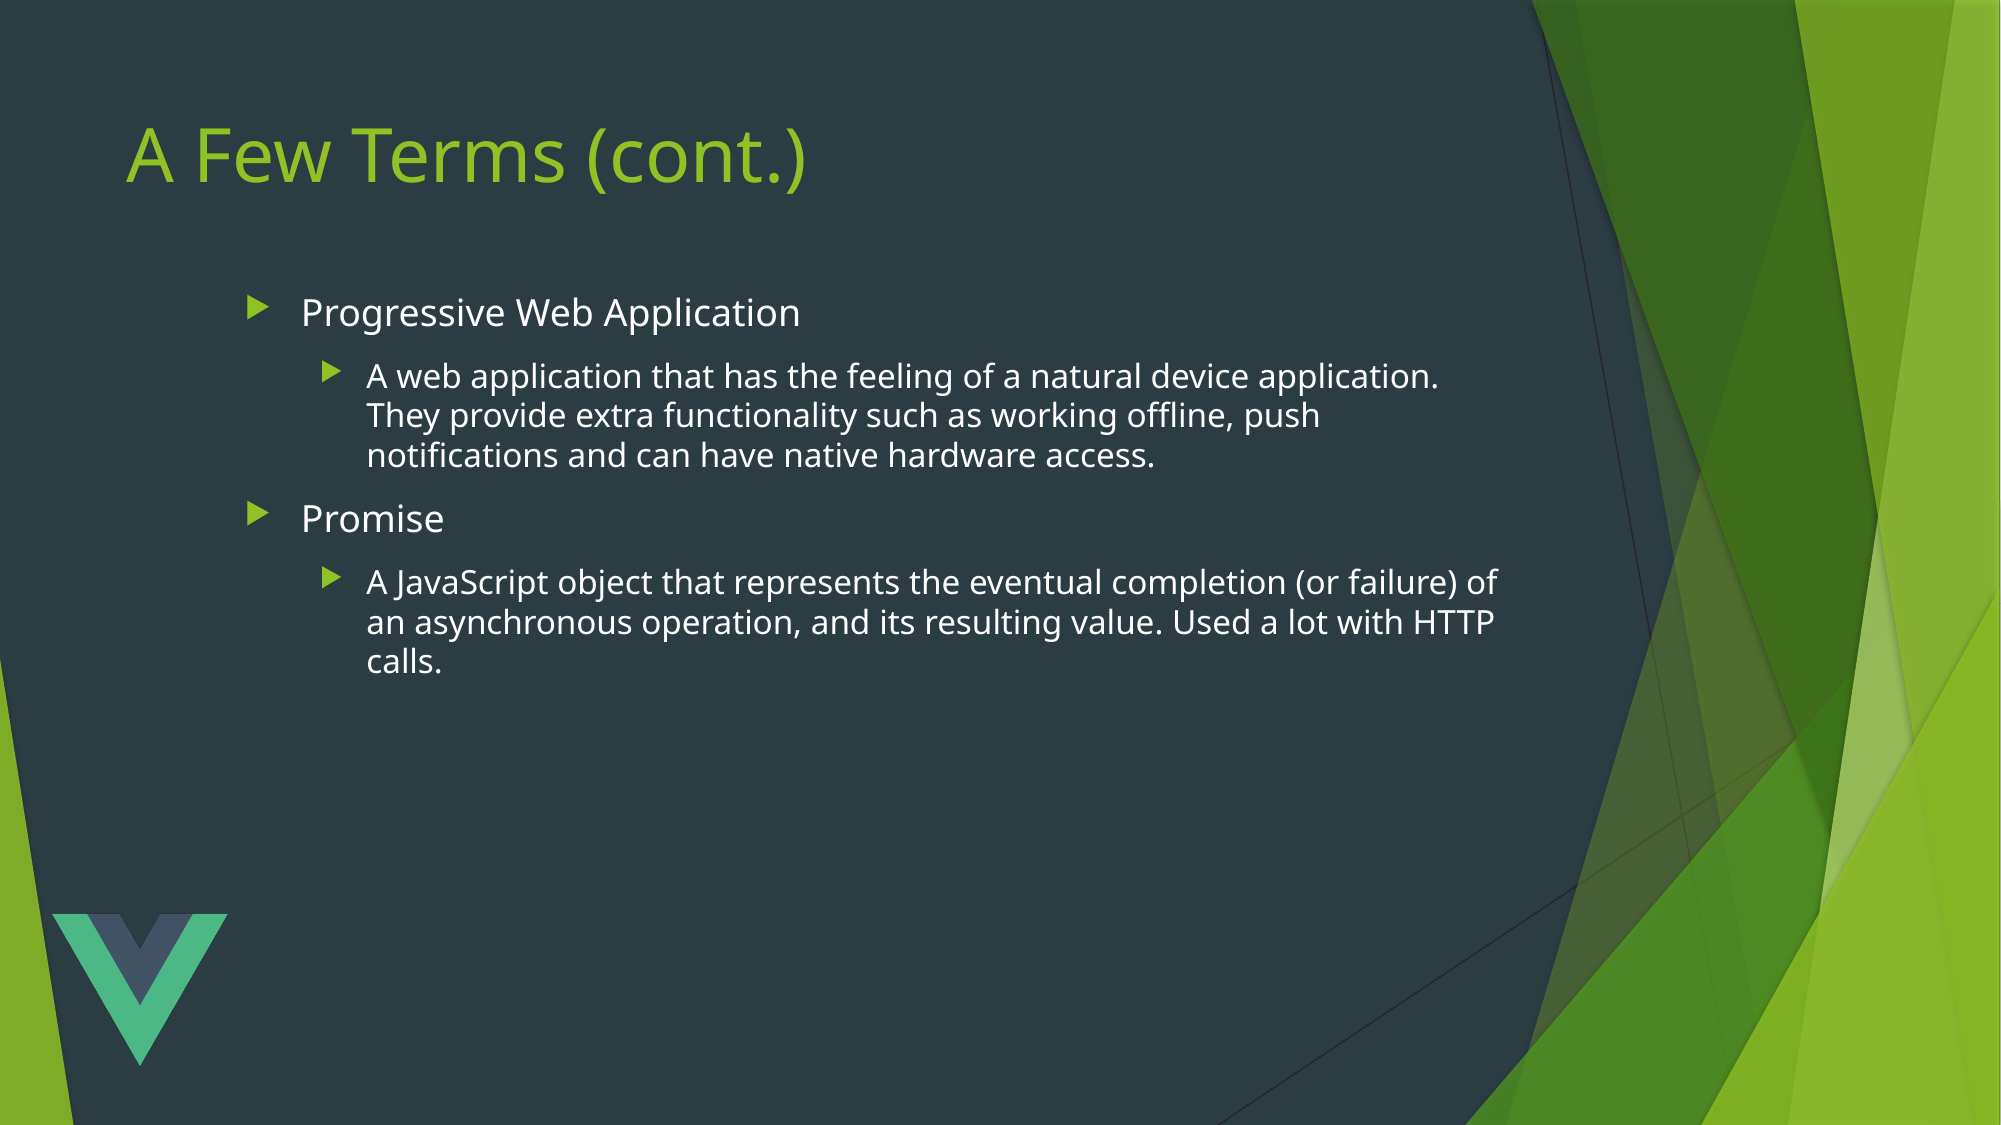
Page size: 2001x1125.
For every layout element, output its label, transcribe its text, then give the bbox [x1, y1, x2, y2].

list Progressive Web Application A web application that has the feeling of a natural device application. They provide extra functionality such as working offline, push notifications and can have native hardware access. Promise A JavaScript object that represents the eventual completion (or failure) of an asynchronous operation, and its resulting value. Used a lot with HTTP calls. [229, 281, 1522, 991]
title A Few Terms (cont.) [111, 99, 1522, 317]
picture [0, 855, 270, 1125]
